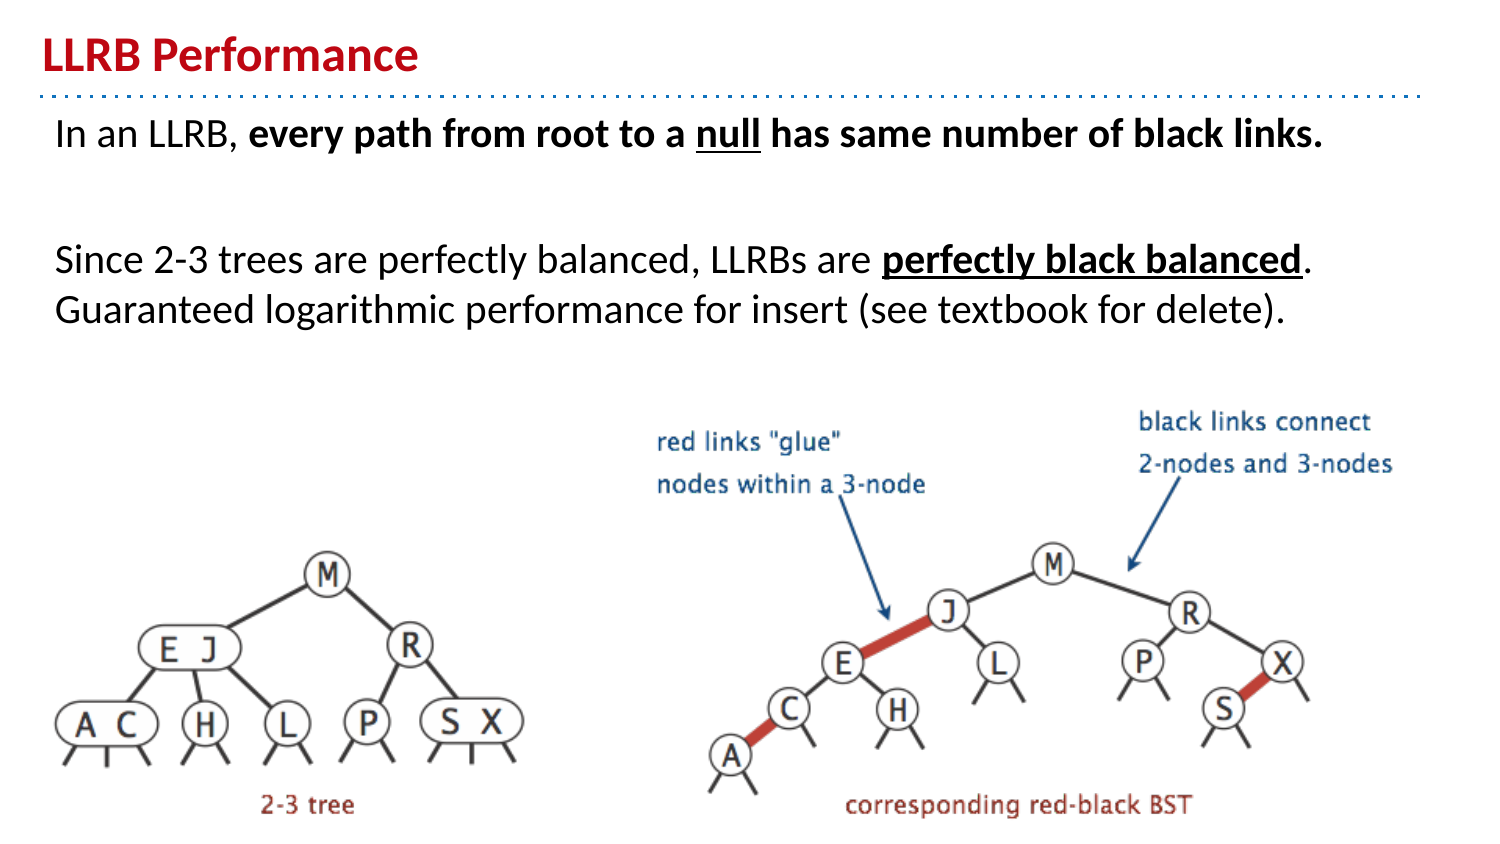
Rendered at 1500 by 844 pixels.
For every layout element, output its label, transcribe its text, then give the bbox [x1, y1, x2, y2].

picture [35, 401, 1430, 826]
title LLRB Performance [27, 15, 1378, 97]
list In an LLRB, every path from root to a null has same number of black links. Since 2-3 trees are perfectly balanced, LLRBs are perfectly black balanced. Guaranteed logarithmic performance for insert (see textbook for delete). [39, 91, 1425, 399]
